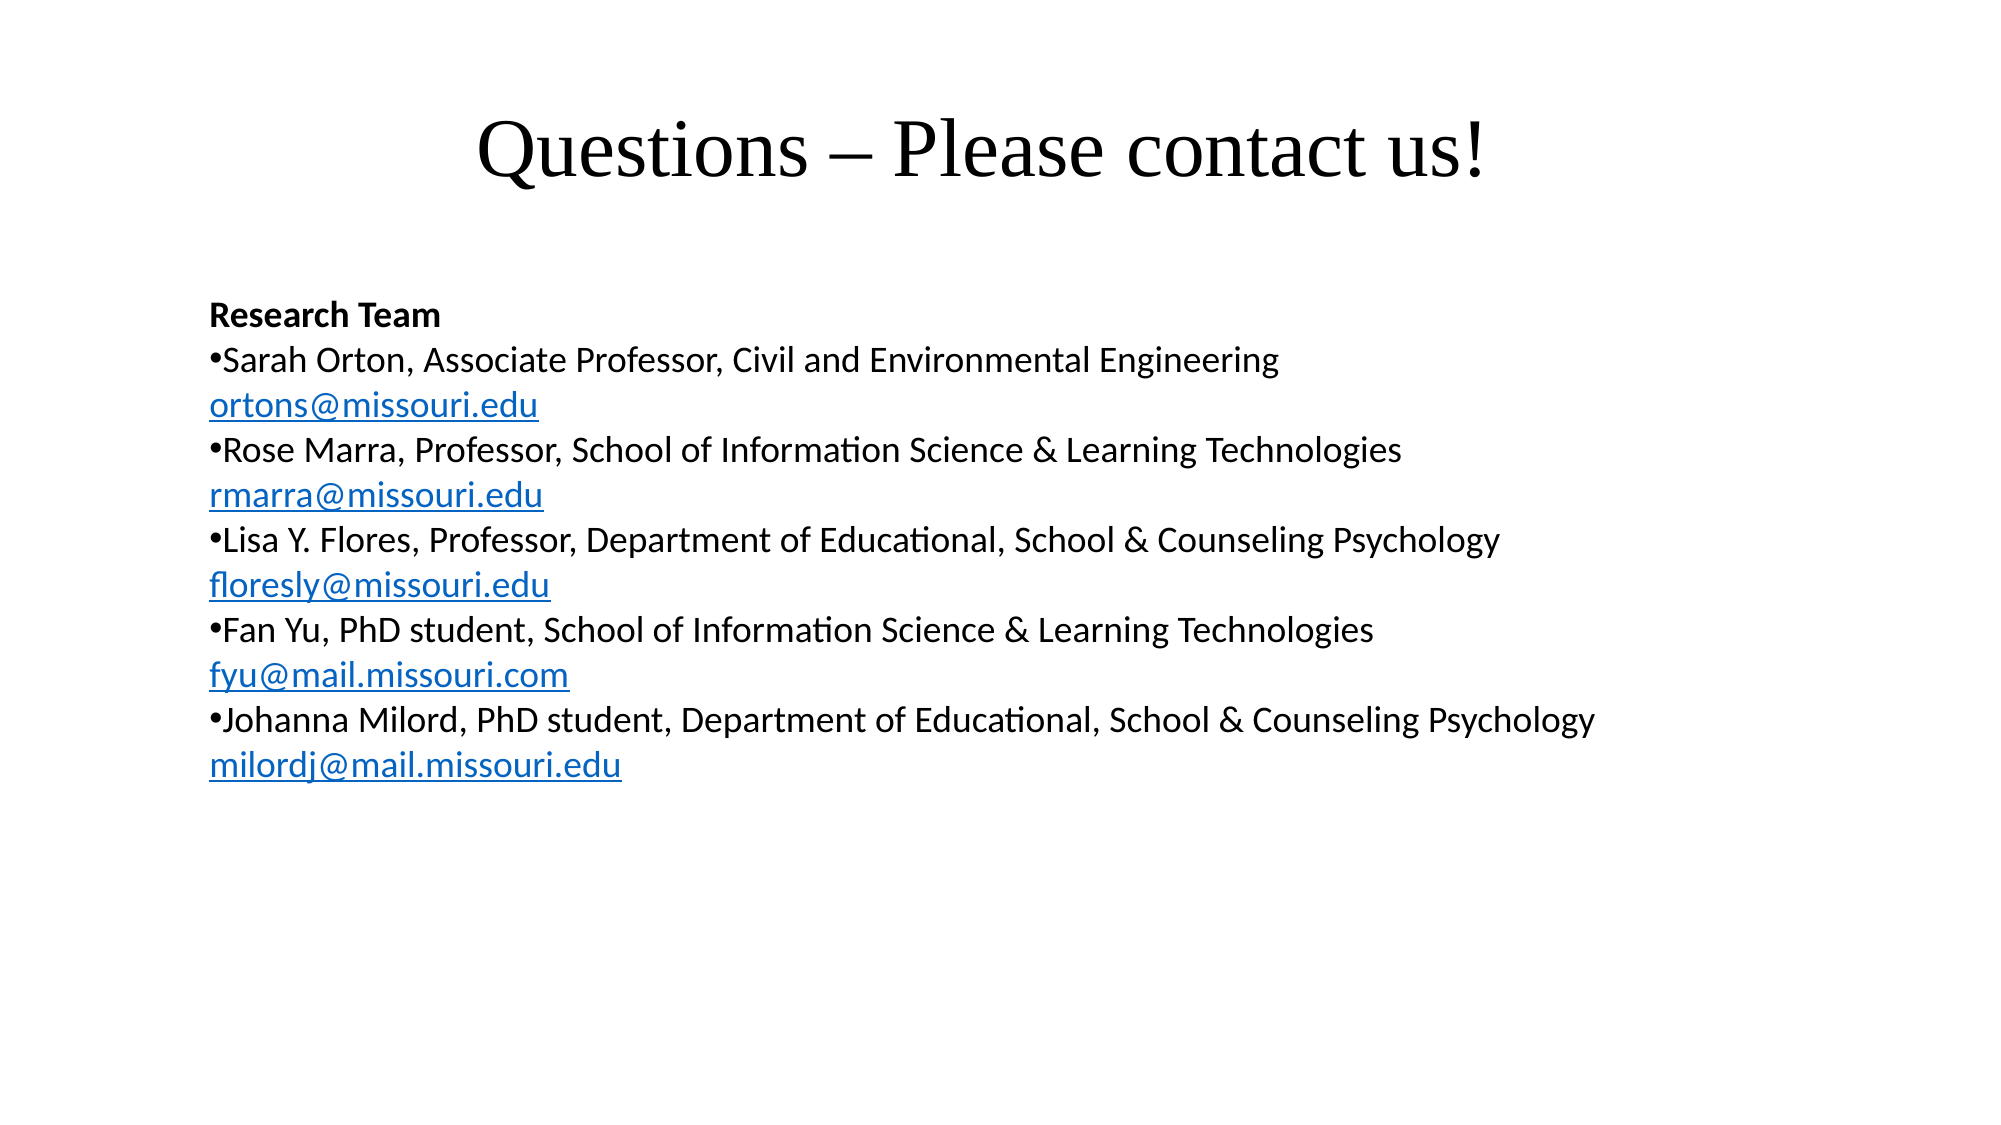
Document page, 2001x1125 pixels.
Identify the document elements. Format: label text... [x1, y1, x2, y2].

text_box Questions – Please contact us! [461, 86, 1626, 201]
text_box Research Team Sarah Orton, Associate Professor, Civil and Environmental Engineering ortons@missouri.edu Rose Marra, Professor, School of Information Science & Learning Technologies rmarra@missouri.edu Lisa Y. Flores, Professor, Department of Educational, School & Counseling Psychology floresly@missouri.edu Fan Yu, PhD student, School of Information Science & Learning Technologies fyu@mail.missouri.com Johanna Milord, PhD student, Department of Educational, School & Counseling Psychology milordj@mail.missouri.edu [194, 282, 1755, 793]
